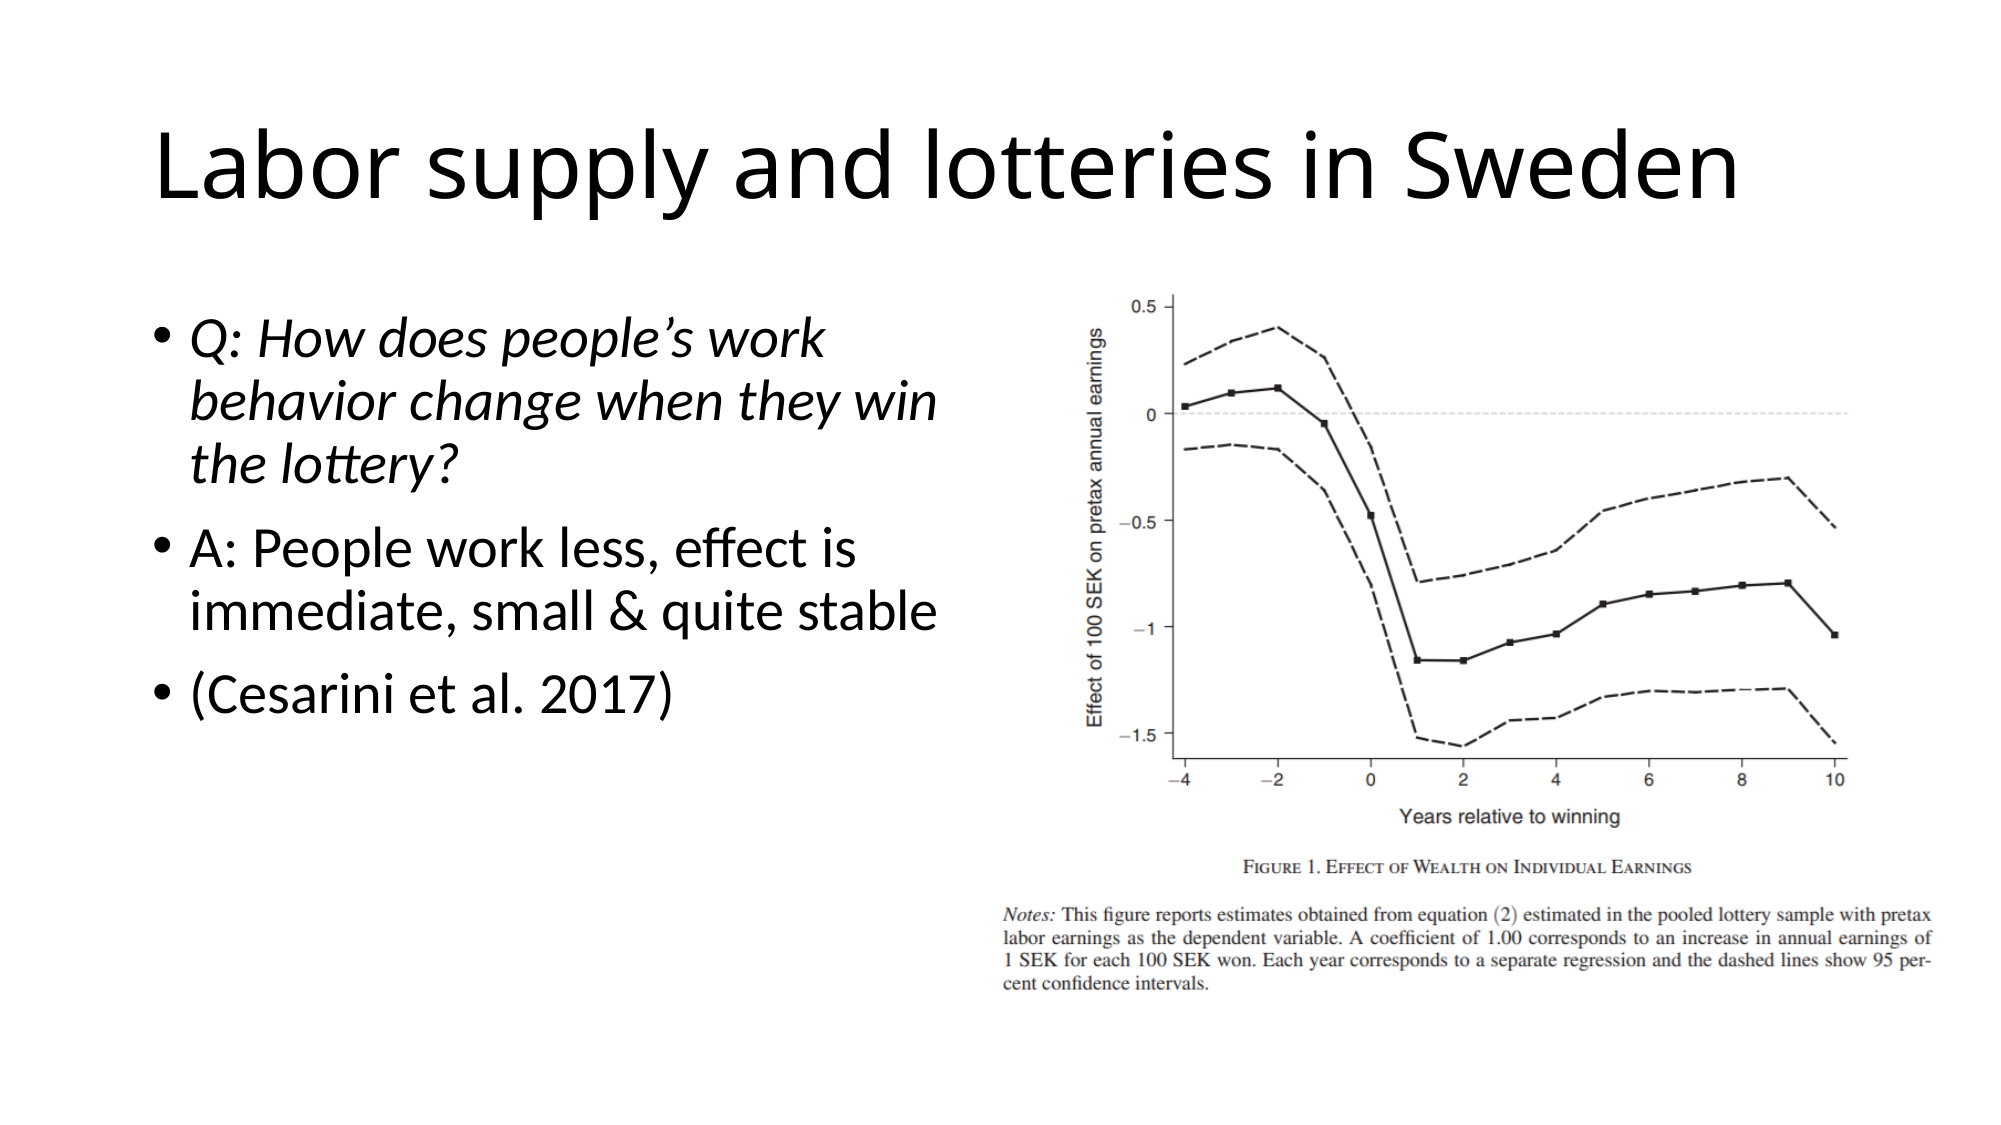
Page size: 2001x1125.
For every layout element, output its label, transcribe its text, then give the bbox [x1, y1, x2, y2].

title Labor supply and lotteries in Sweden [137, 59, 1863, 278]
list Q: How does people’s work behavior change when they win the lottery? A: People work less, effect is immediate, small & quite stable (Cesarini et al. 2017) [137, 299, 999, 1014]
picture [999, 247, 1951, 1014]
